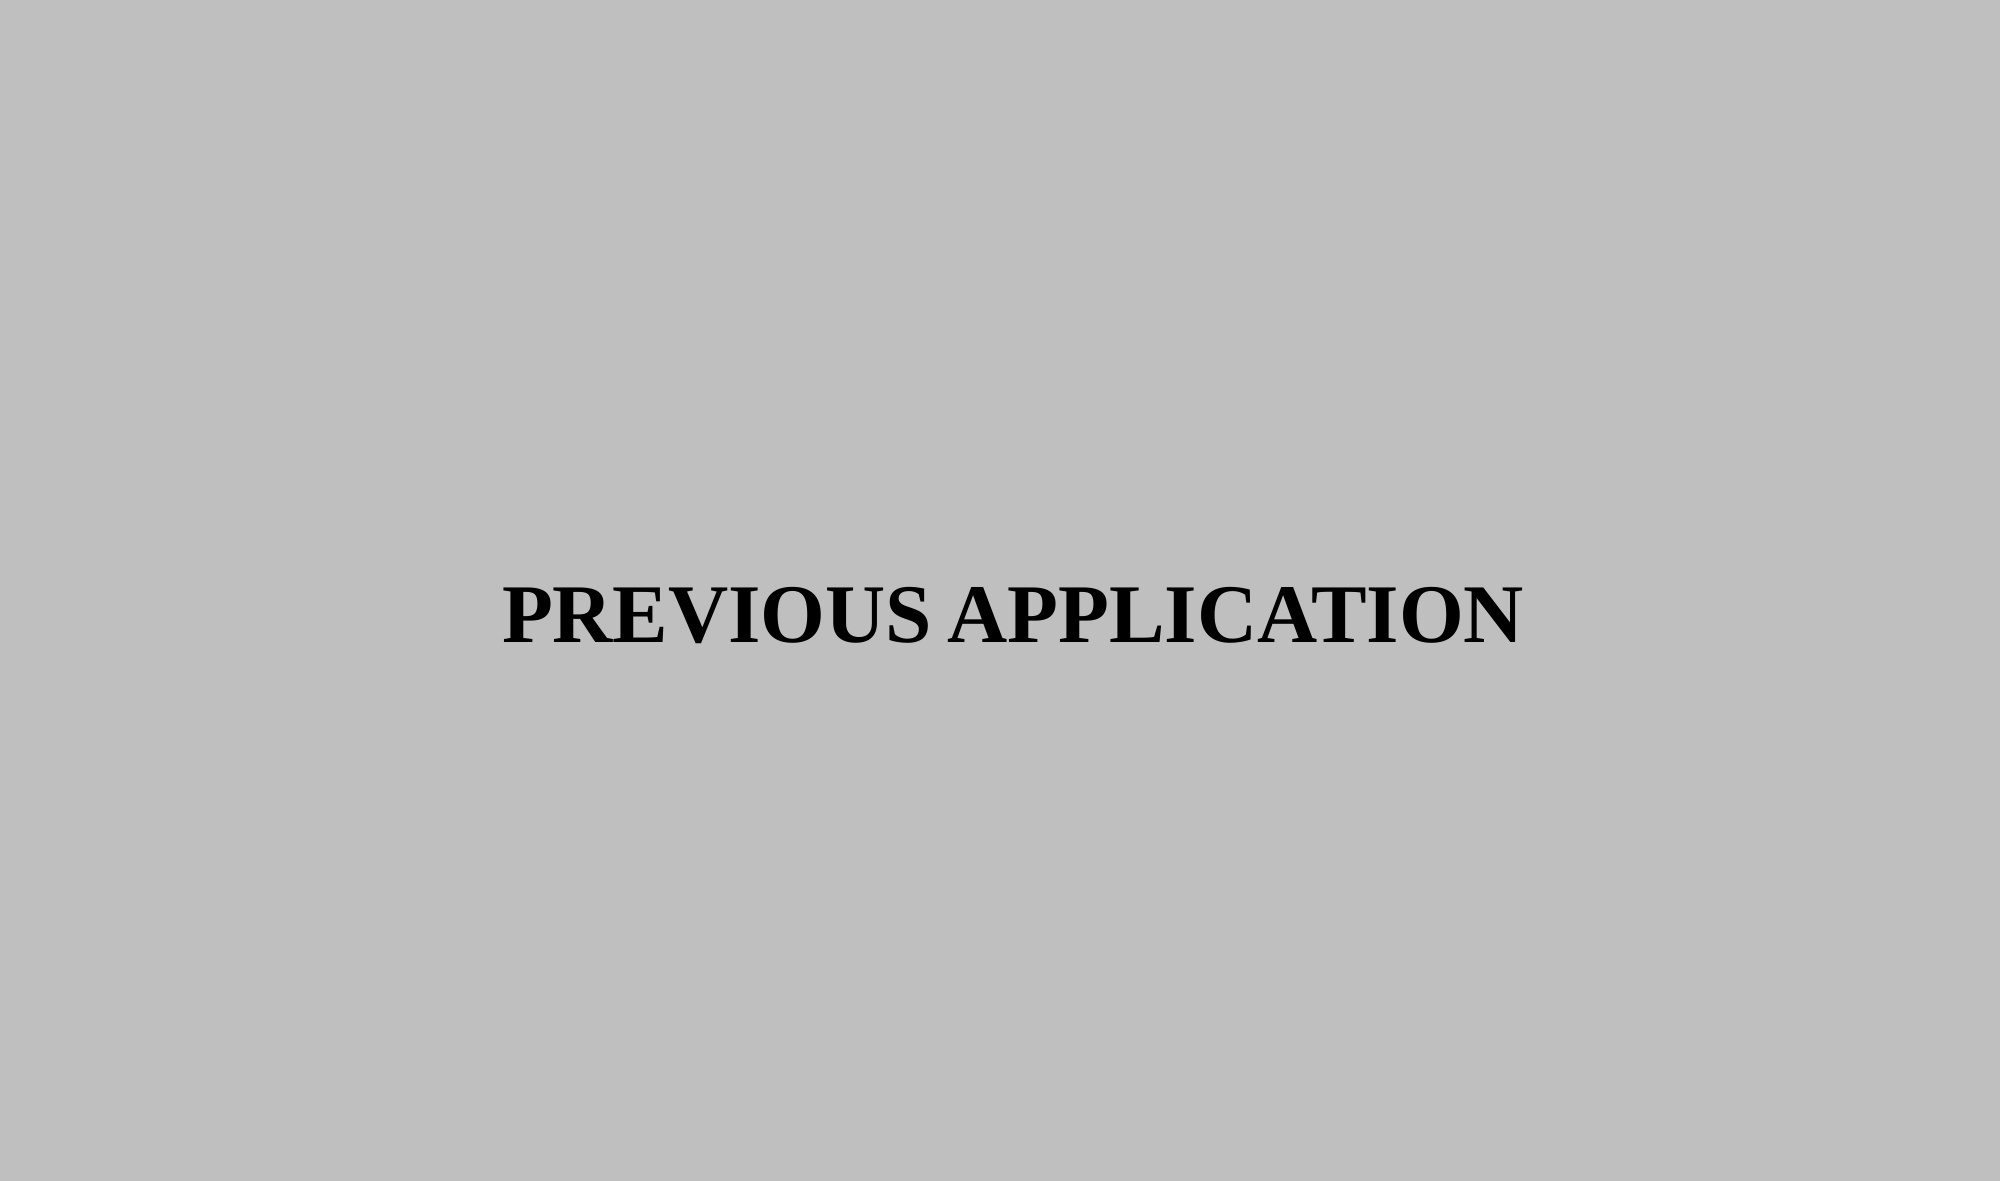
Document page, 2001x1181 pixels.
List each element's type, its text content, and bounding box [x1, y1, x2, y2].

title PREVIOUS APPLICATION [232, 486, 1795, 668]
